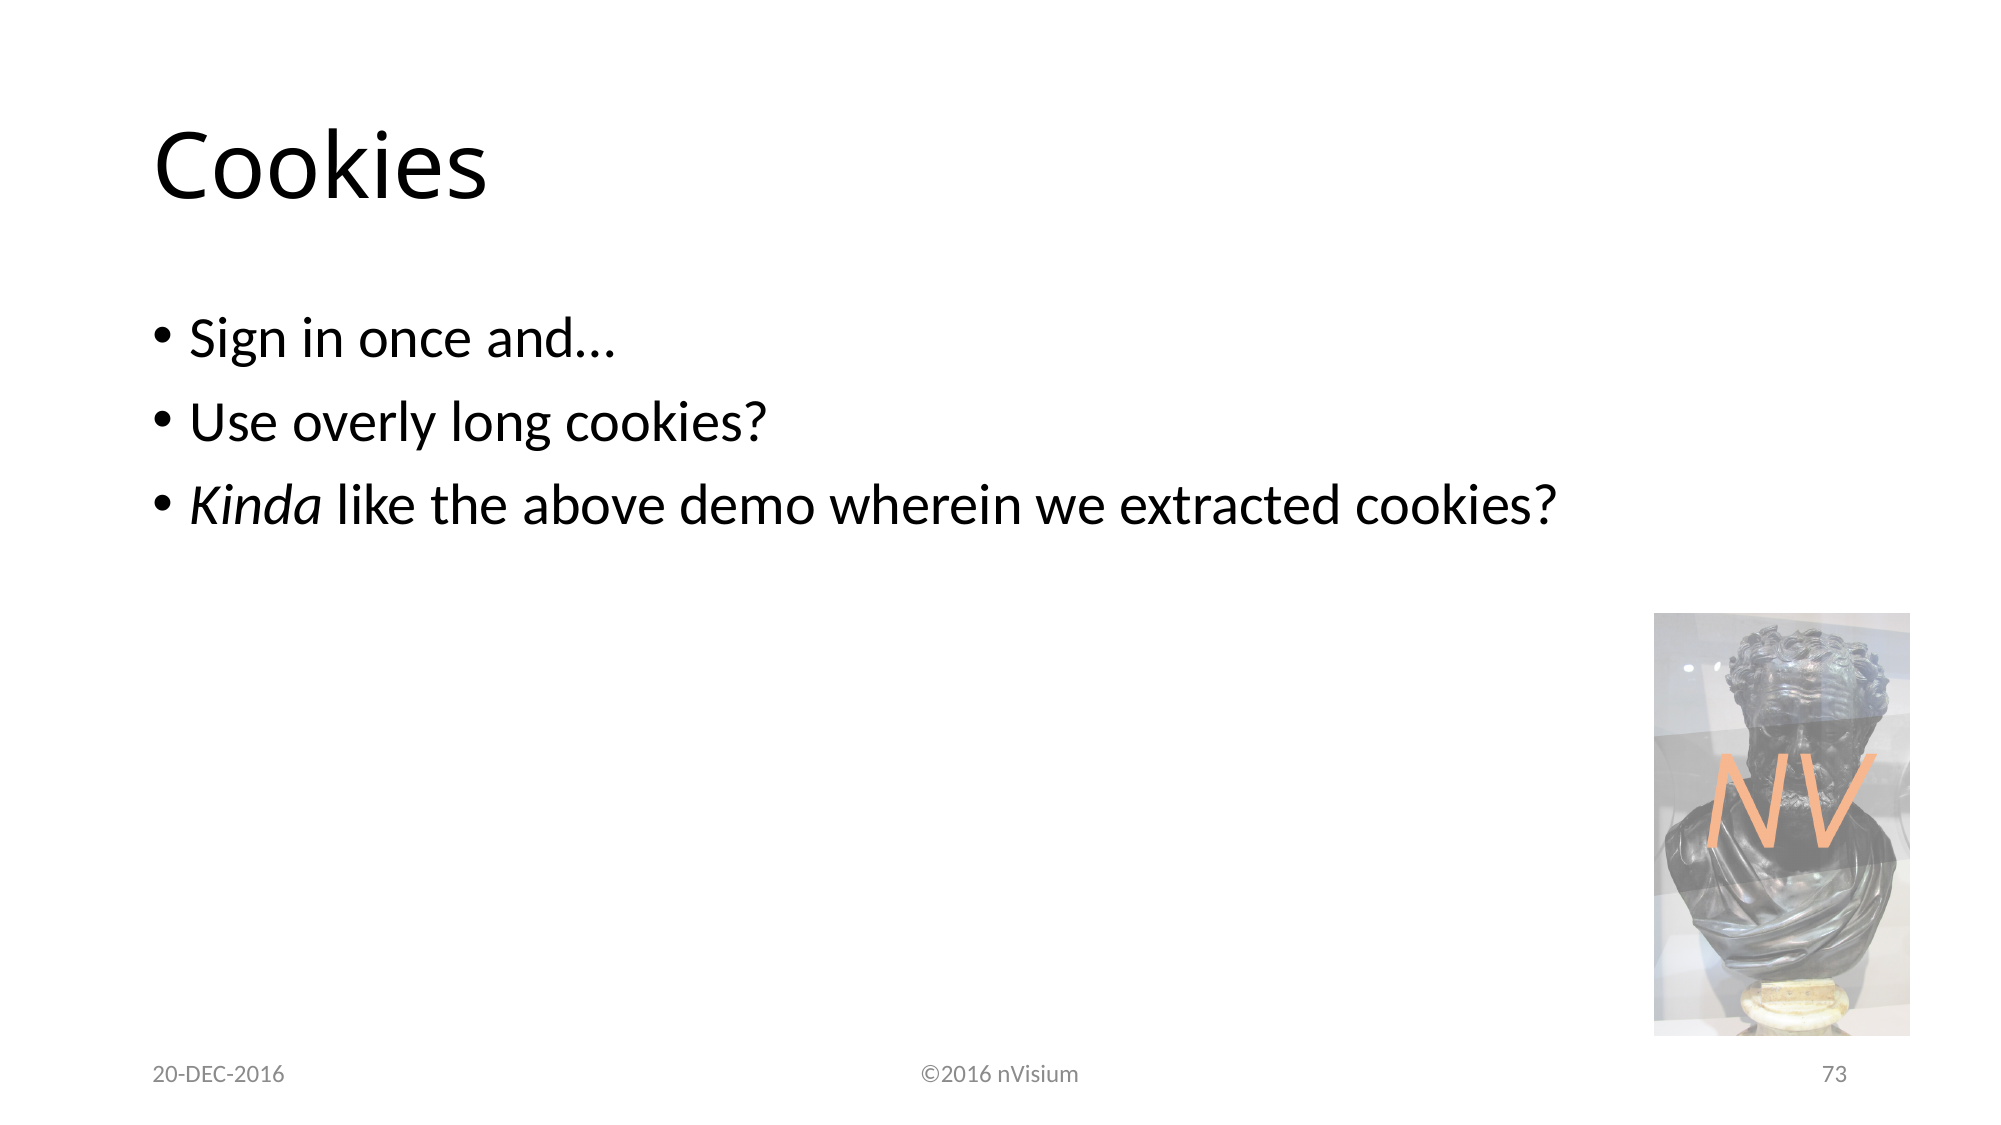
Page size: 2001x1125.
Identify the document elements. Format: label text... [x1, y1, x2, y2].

title Cookies [137, 59, 1863, 278]
slide_number 20-DEC-2016 [137, 1042, 588, 1103]
list Sign in once and… Use overly long cookies? Kinda like the above demo wherein we extracted cookies? [137, 299, 1863, 1014]
slide_number 73 [1412, 1042, 1863, 1103]
footer ©2016 nVisium [662, 1042, 1338, 1103]
